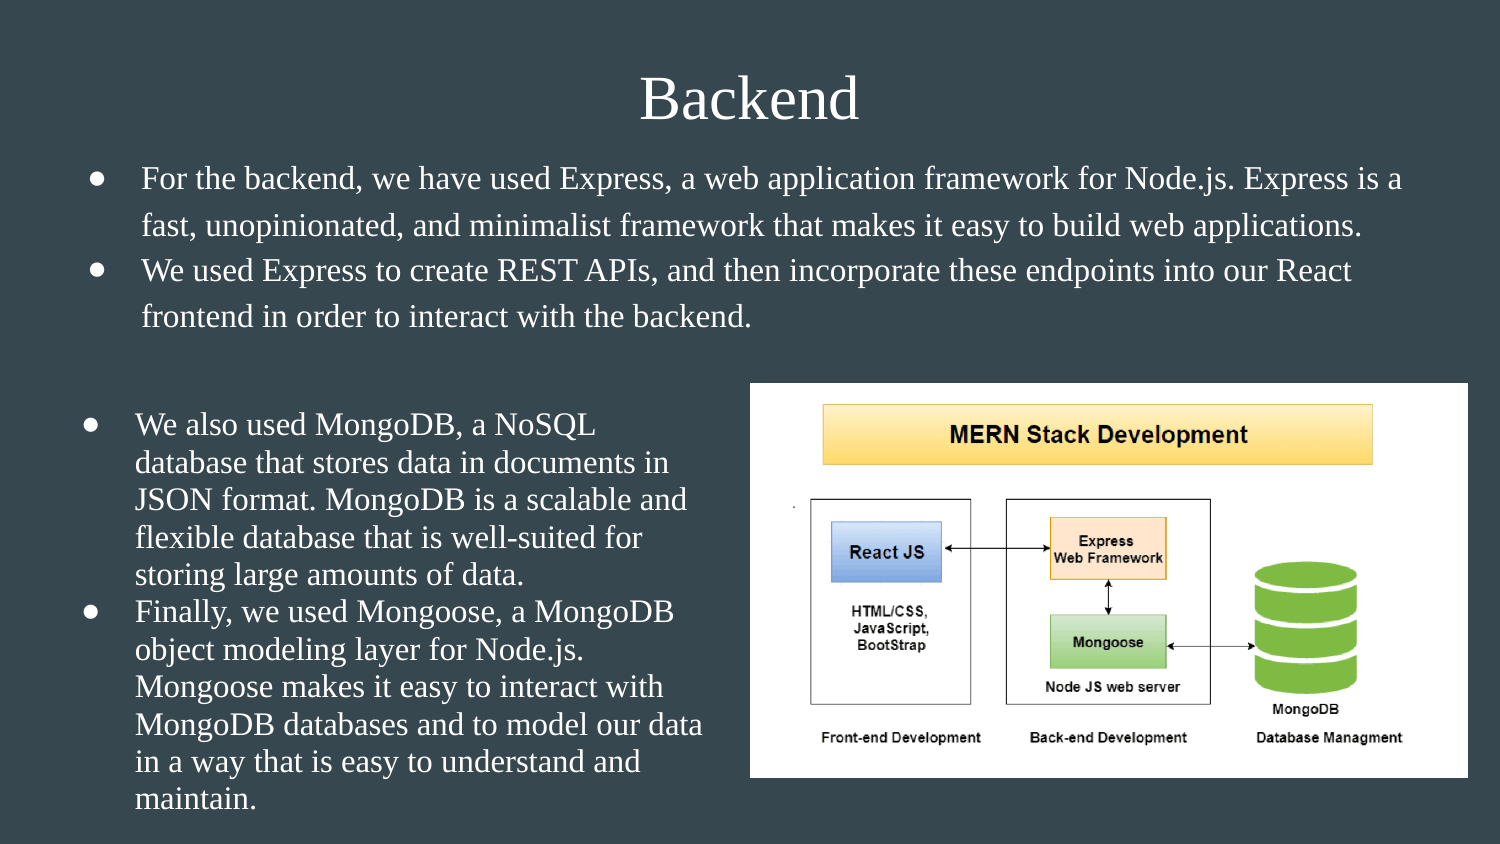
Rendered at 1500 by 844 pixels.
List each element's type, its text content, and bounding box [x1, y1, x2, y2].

title Backend [51, 41, 1449, 135]
text_box For the backend, we have used Express, a web application framework for Node.js. Express is a fast, unopinionated, and minimalist framework that makes it easy to build web applications. We used Express to create REST APIs, and then incorporate these endpoints into our React frontend in order to interact with the backend. [51, 135, 1471, 350]
list We also used MongoDB, a NoSQL database that stores data in documents in JSON format. MongoDB is a scalable and flexible database that is well-suited for storing large amounts of data. Finally, we used Mongoose, a MongoDB object modeling layer for Node.js. Mongoose makes it easy to interact with MongoDB databases and to model our data in a way that is easy to understand and maintain. [44, 324, 731, 778]
picture [749, 382, 1469, 778]
